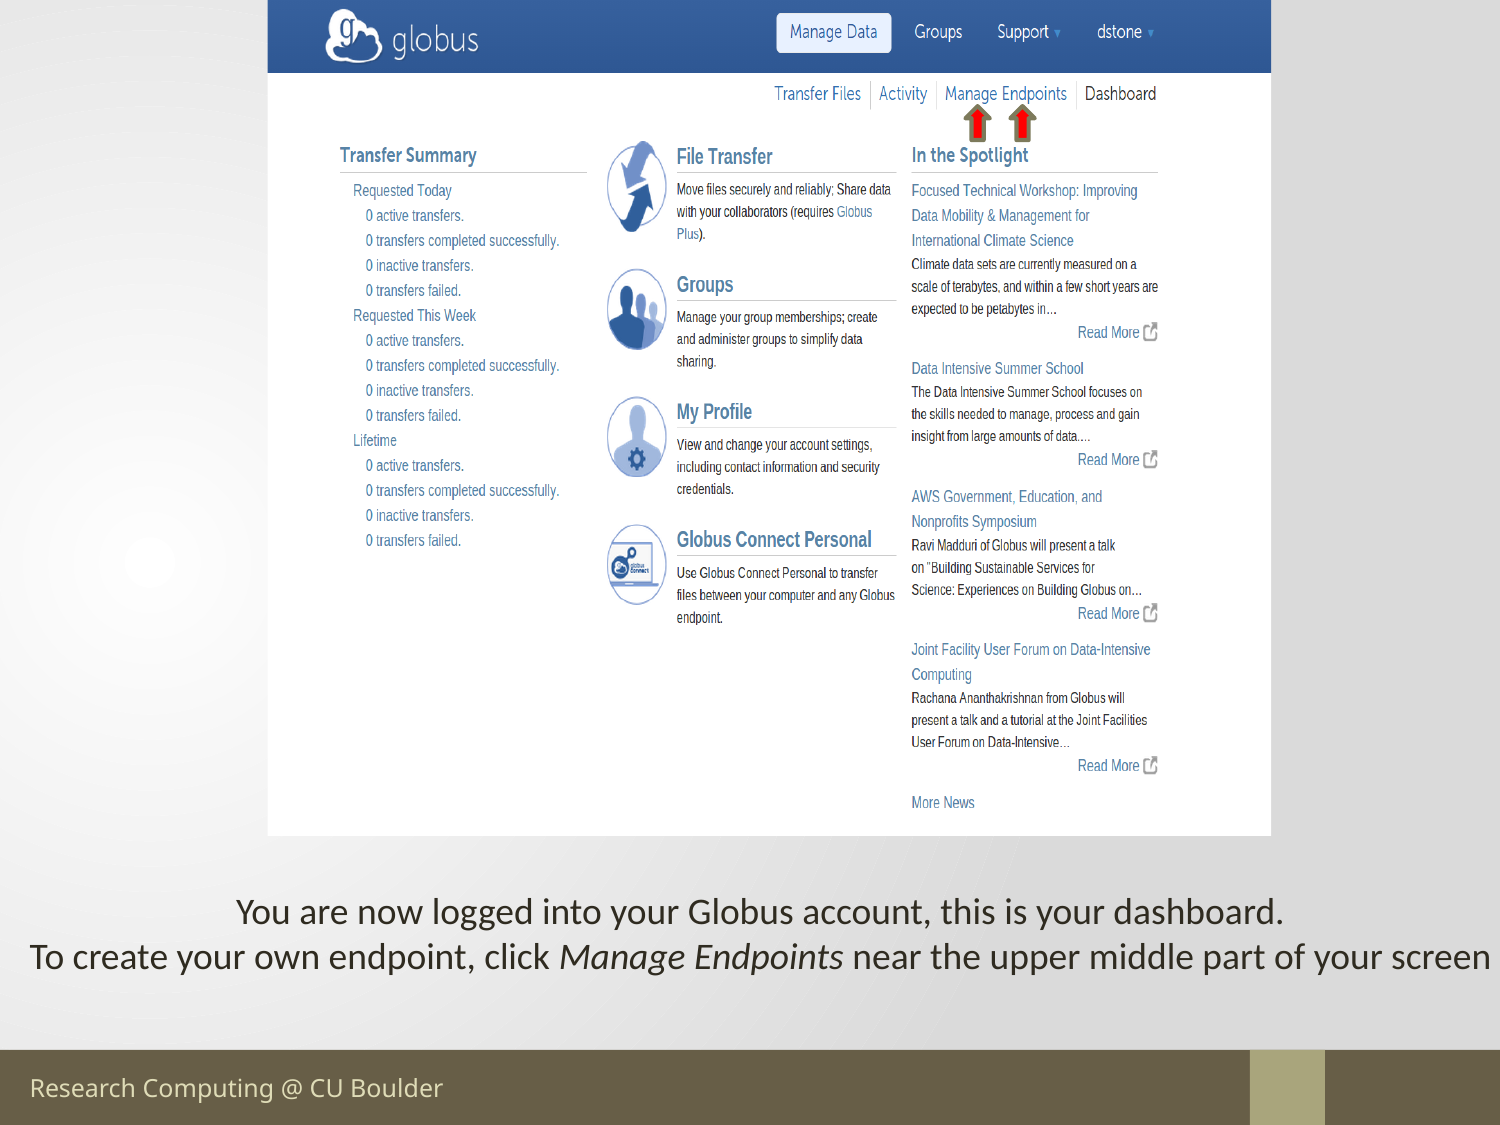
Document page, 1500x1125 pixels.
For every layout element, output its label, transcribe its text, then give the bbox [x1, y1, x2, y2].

picture [266, 0, 1272, 836]
text_box You are now logged into your Globus account, this is your dashboard. To create your own endpoint, click Manage Endpoints near the upper middle part of your screen [14, 880, 1500, 985]
